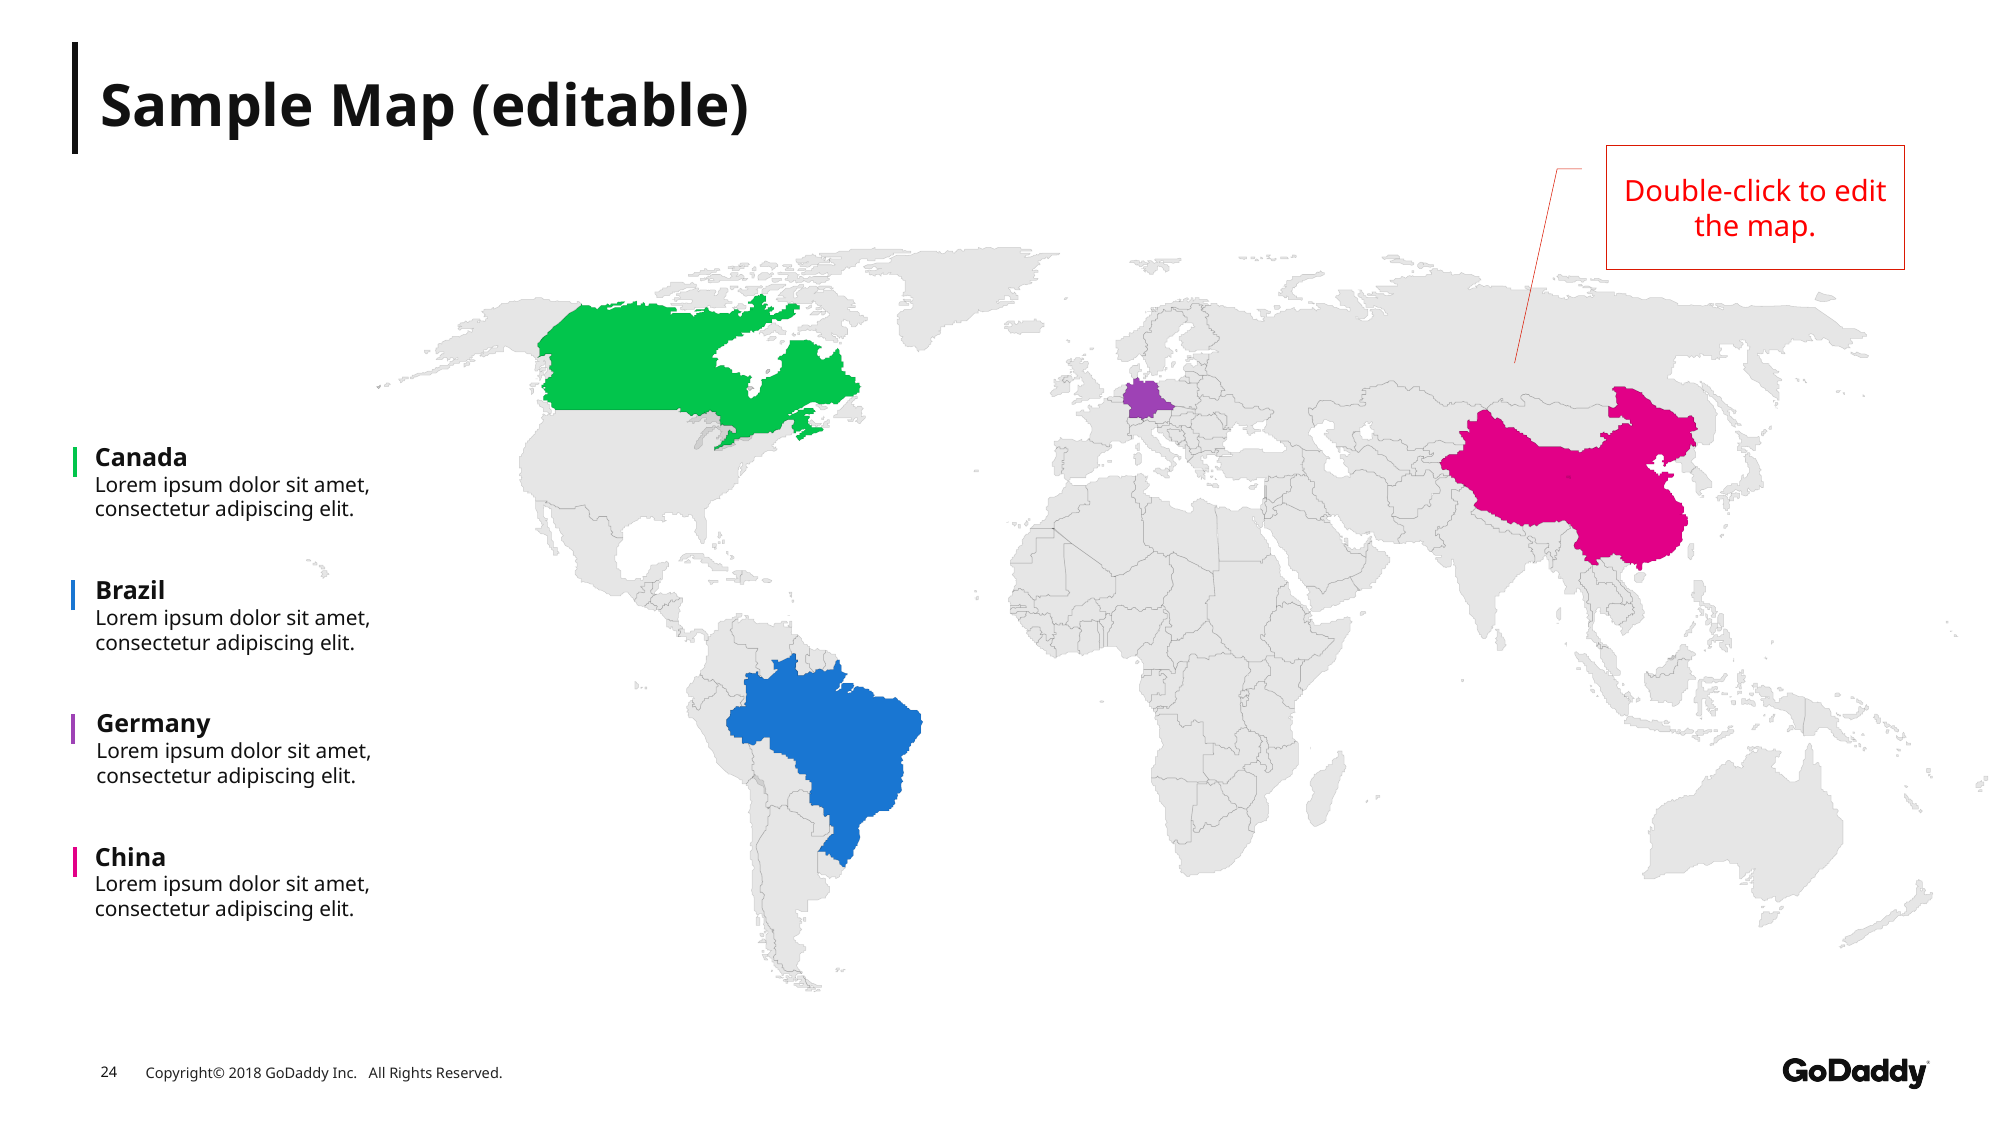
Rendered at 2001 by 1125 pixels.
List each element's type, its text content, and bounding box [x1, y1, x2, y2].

text_box Canada Lorem ipsum dolor sit amet, consectetur adipiscing elit. [94, 441, 304, 530]
text_box China Lorem ipsum dolor sit amet, consectetur adipiscing elit. [94, 841, 304, 930]
text_box Brazil Lorem ipsum dolor sit amet, consectetur adipiscing elit. [95, 574, 304, 663]
title Sample Map (editable) [100, 35, 1901, 171]
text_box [304, 247, 1988, 994]
text_box Double-click to edit the map. [1606, 145, 1905, 247]
slide_number 24 [100, 1063, 146, 1082]
picture [1764, 1040, 1945, 1100]
text_box Germany Lorem ipsum dolor sit amet, consectetur adipiscing elit. [96, 707, 304, 797]
footer Copyright© 2018 GoDaddy Inc. All Rights Reserved. [146, 1063, 641, 1082]
text_box Double-click to edit the map. [1538, 167, 1582, 247]
